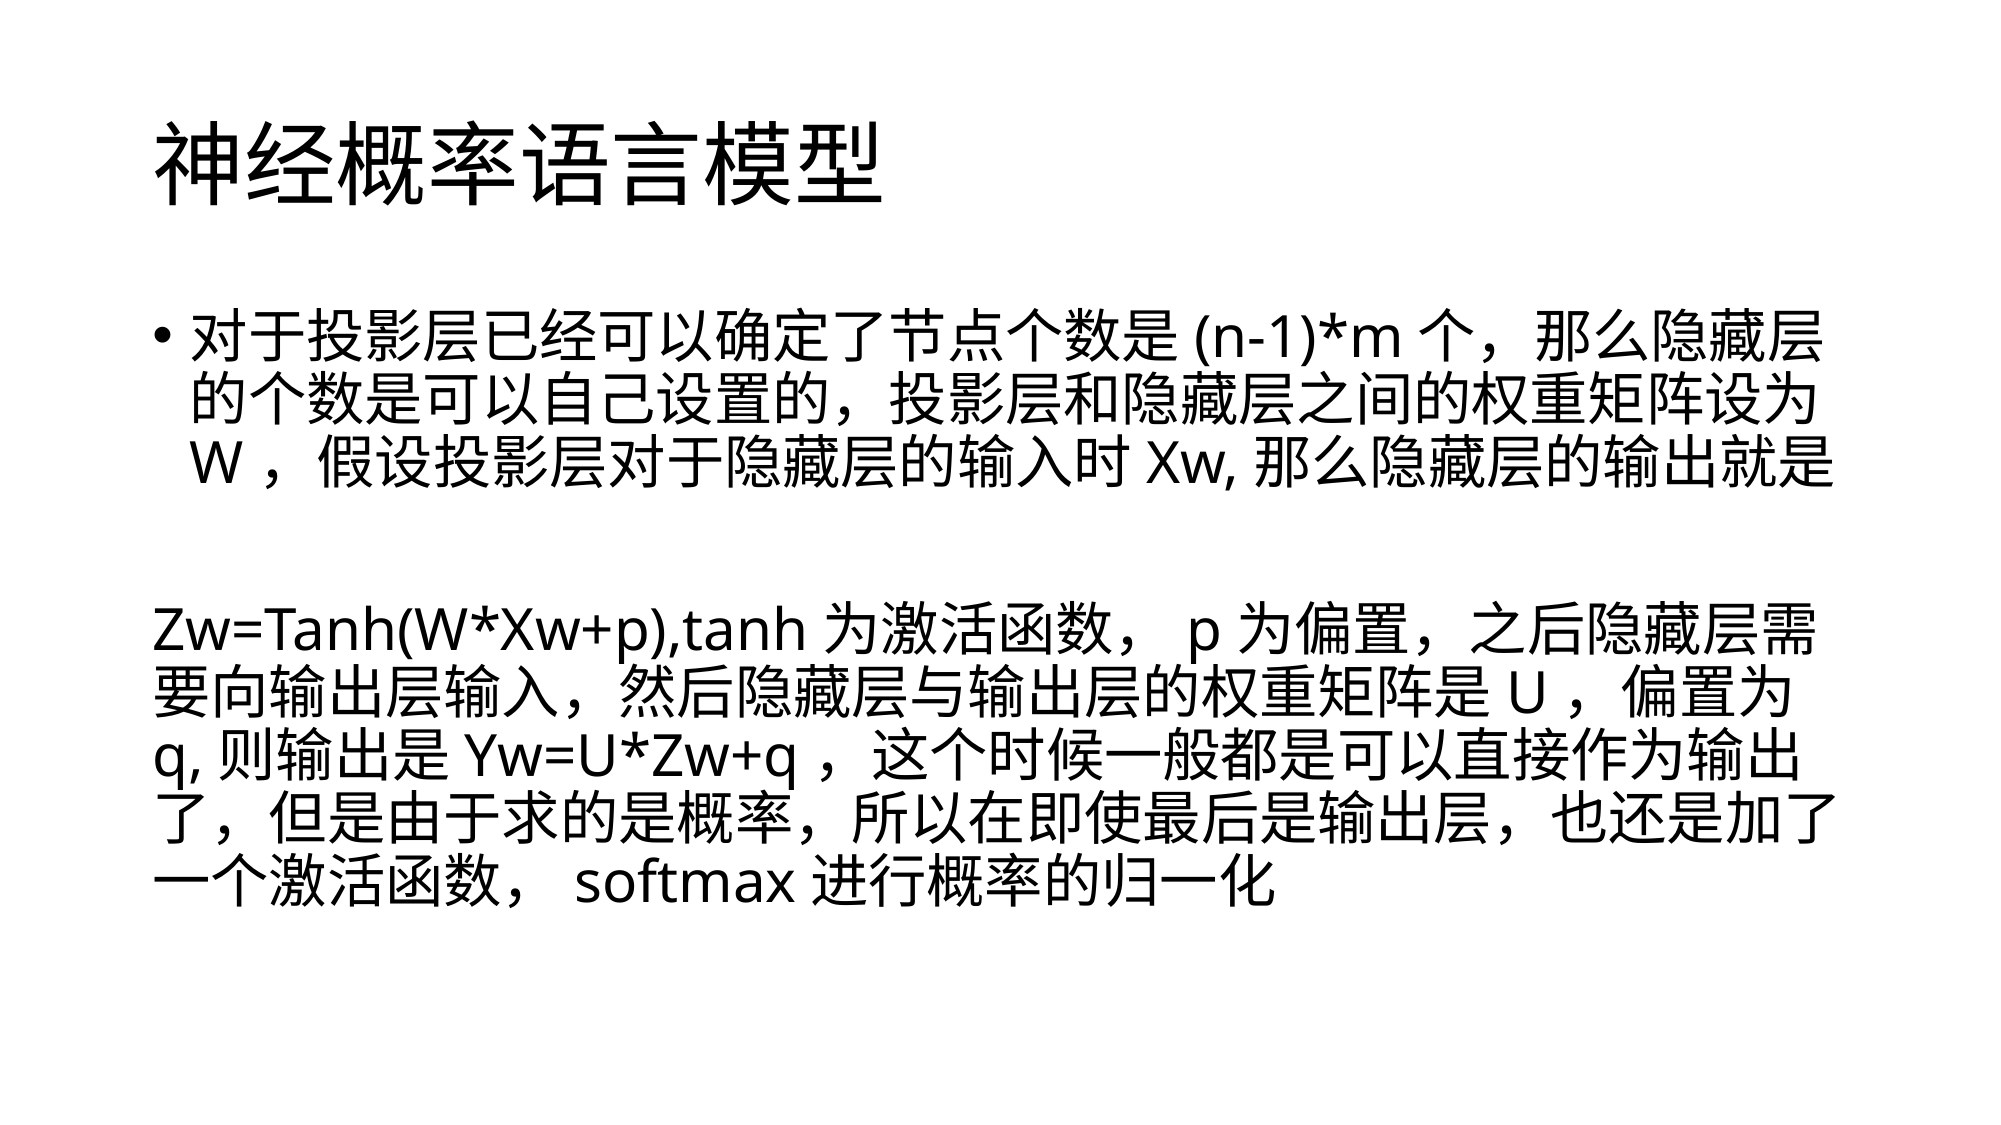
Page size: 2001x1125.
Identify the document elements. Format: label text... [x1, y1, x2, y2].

list 对于投影层已经可以确定了节点个数是(n-1)*m个，那么隐藏层的个数是可以自己设置的，投影层和隐藏层之间的权重矩阵设为W，假设投影层对于隐藏层的输入时Xw,那么隐藏层的输出就是 Zw=Tanh(W*Xw+p),tanh为激活函数，p为偏置，之后隐藏层需要向输出层输入，然后隐藏层与输出层的权重矩阵是U，偏置为q,则输出是Yw=U*Zw+q，这个时候一般都是可以直接作为输出了，但是由于求的是概率，所以在即使最后是输出层，也还是加了一个激活函数，softmax进行概率的归一化 [137, 299, 1863, 1014]
title 神经概率语言模型 [137, 59, 1863, 278]
